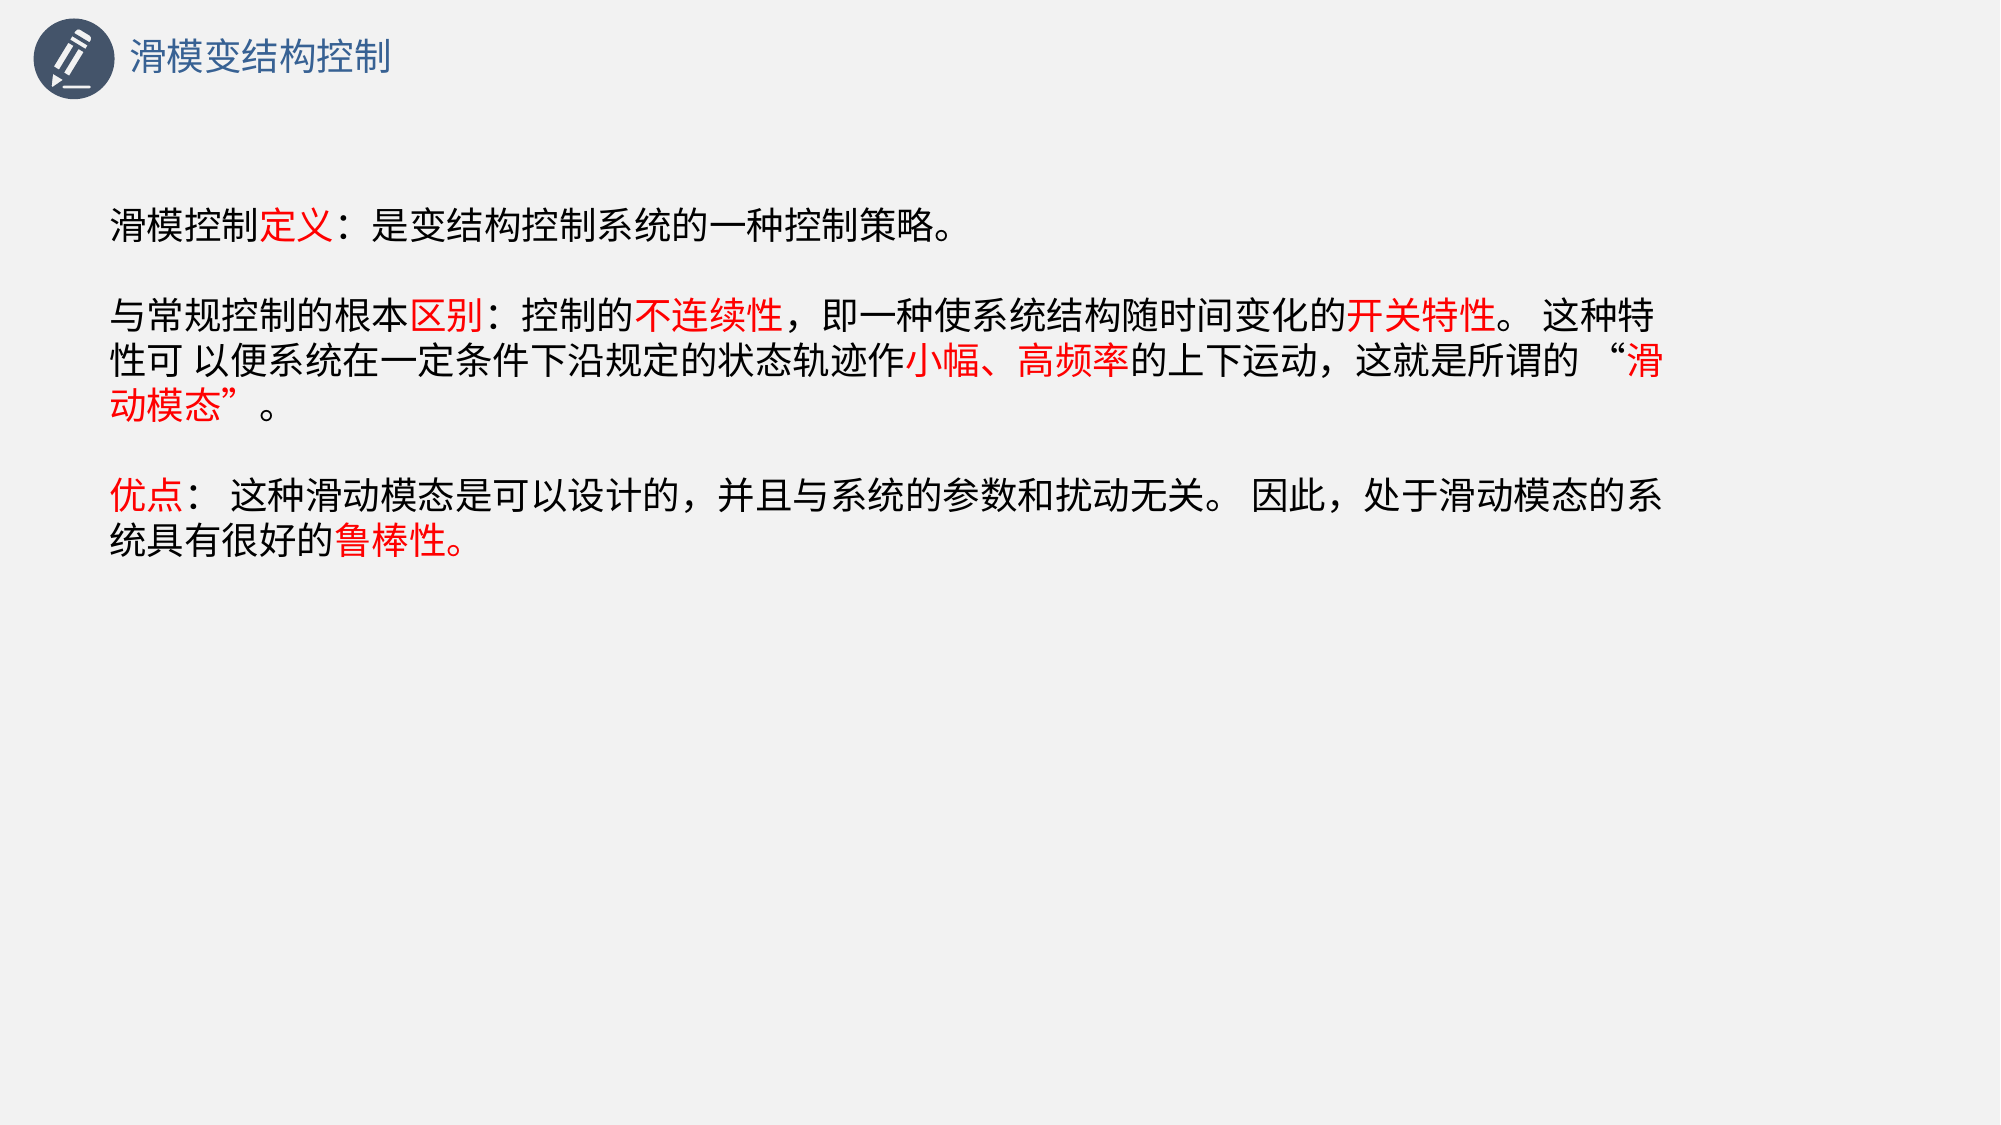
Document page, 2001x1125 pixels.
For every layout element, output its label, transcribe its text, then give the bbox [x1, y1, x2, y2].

text_box 滑模控制定义：是变结构控制系统的一种控制策略。 与常规控制的根本区别：控制的不连续性，即一种使系统结构随时间变化的开关特性。 这种特性可 以便系统在一定条件下沿规定的状态轨迹作小幅、高频率的上下运动，这就是所谓的 “滑动模态”。 优点： 这种滑动模态是可以设计的，并且与系统的参数和扰动无关。 因此，处于滑动模态的系统具有很好的鲁棒性。 [94, 194, 1700, 569]
text_box [33, 18, 115, 100]
text_box 滑模变结构控制 [114, 30, 969, 86]
